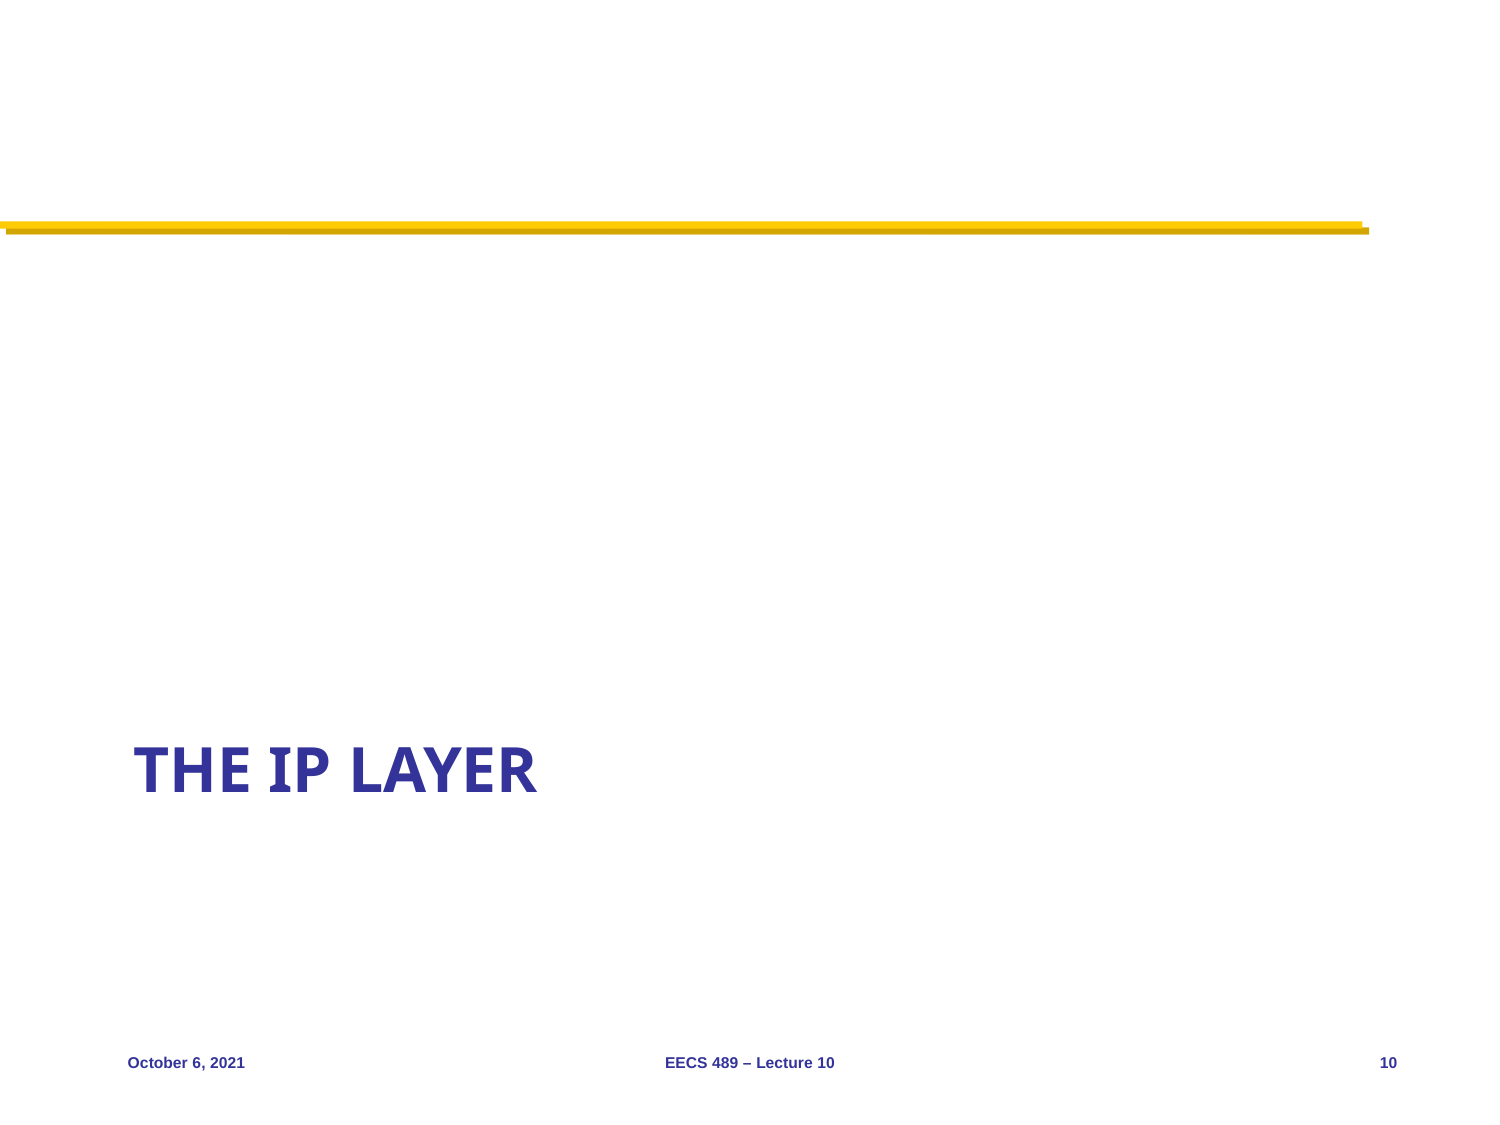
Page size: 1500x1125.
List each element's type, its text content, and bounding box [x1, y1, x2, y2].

slide_number 10 [1312, 1024, 1413, 1101]
title The IP layer [118, 722, 1394, 947]
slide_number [112, 1024, 426, 1101]
footer EECS 489 – Lecture 10 [512, 1024, 988, 1101]
